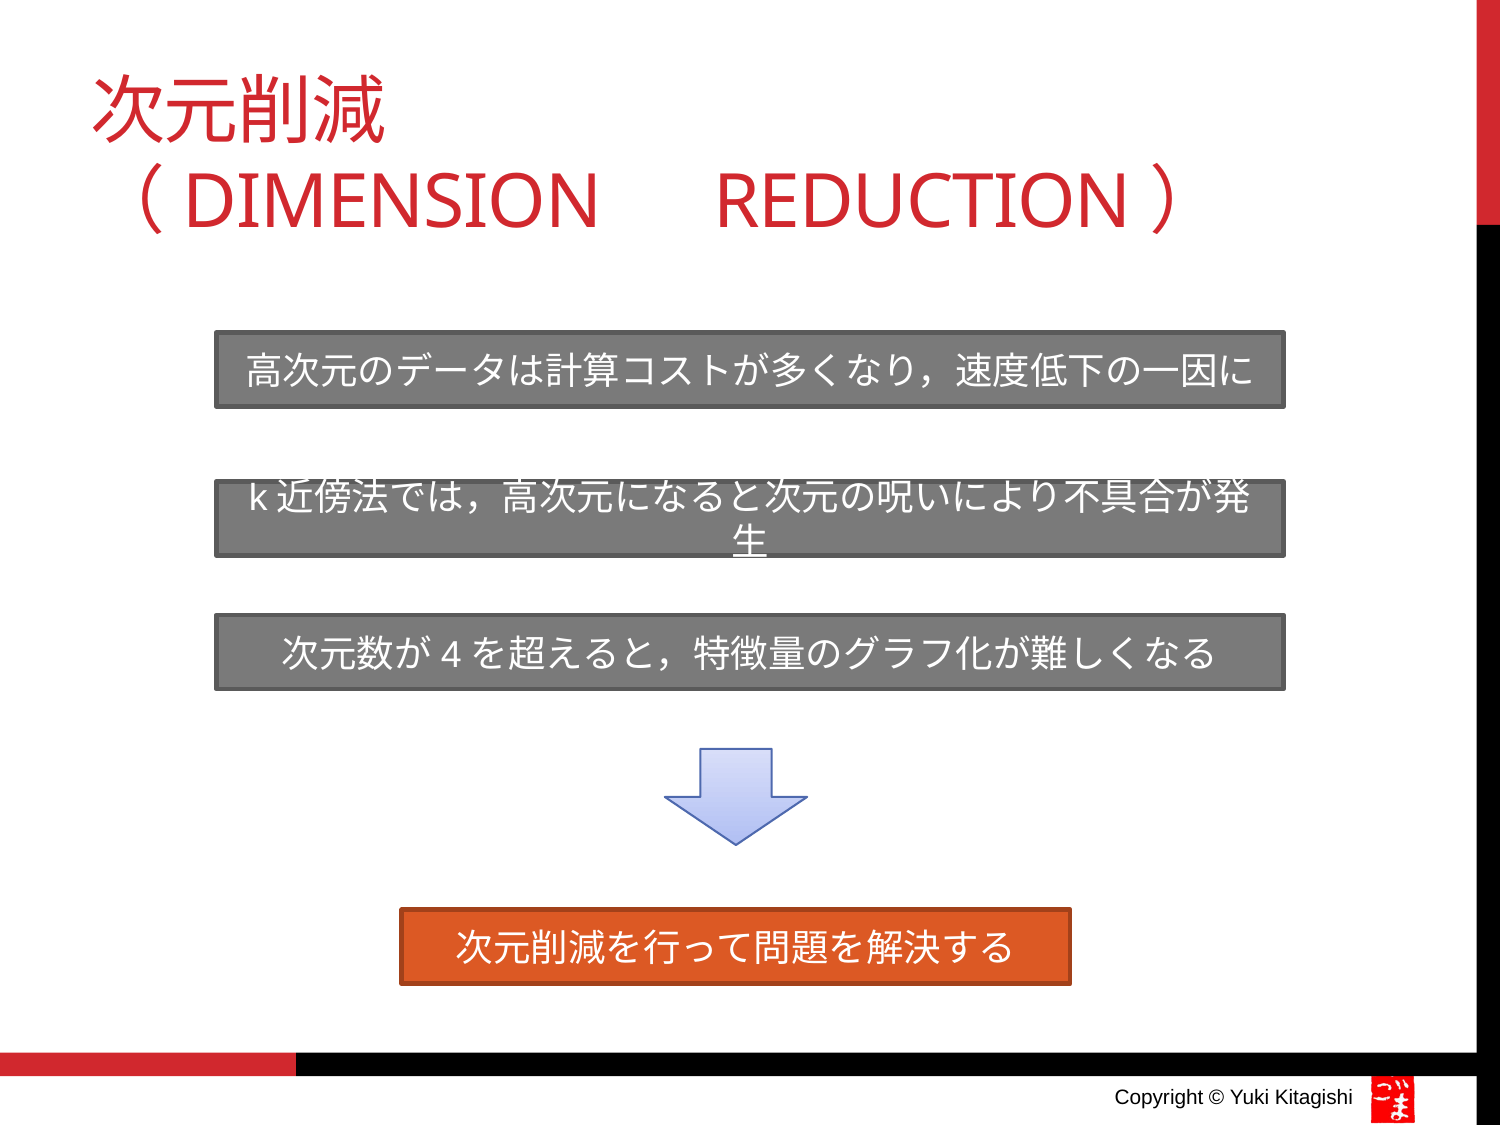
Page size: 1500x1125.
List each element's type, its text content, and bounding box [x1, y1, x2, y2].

text_box [663, 747, 809, 846]
text_box 次元数が4を超えると，特徴量のグラフ化が難しくなる [214, 613, 1286, 691]
footer Copyright © Yuki Kitagishi [805, 1076, 1368, 1123]
text_box k近傍法では，高次元になると次元の呪いにより不具合が発生 [214, 479, 1286, 558]
text_box 次元削減を行って問題を解決する [399, 907, 1072, 986]
picture [1367, 1077, 1418, 1124]
text_box 高次元のデータは計算コストが多くなり，速度低下の一因に [214, 330, 1286, 409]
title 次元削減 （dimension reduction） [75, 25, 1397, 250]
